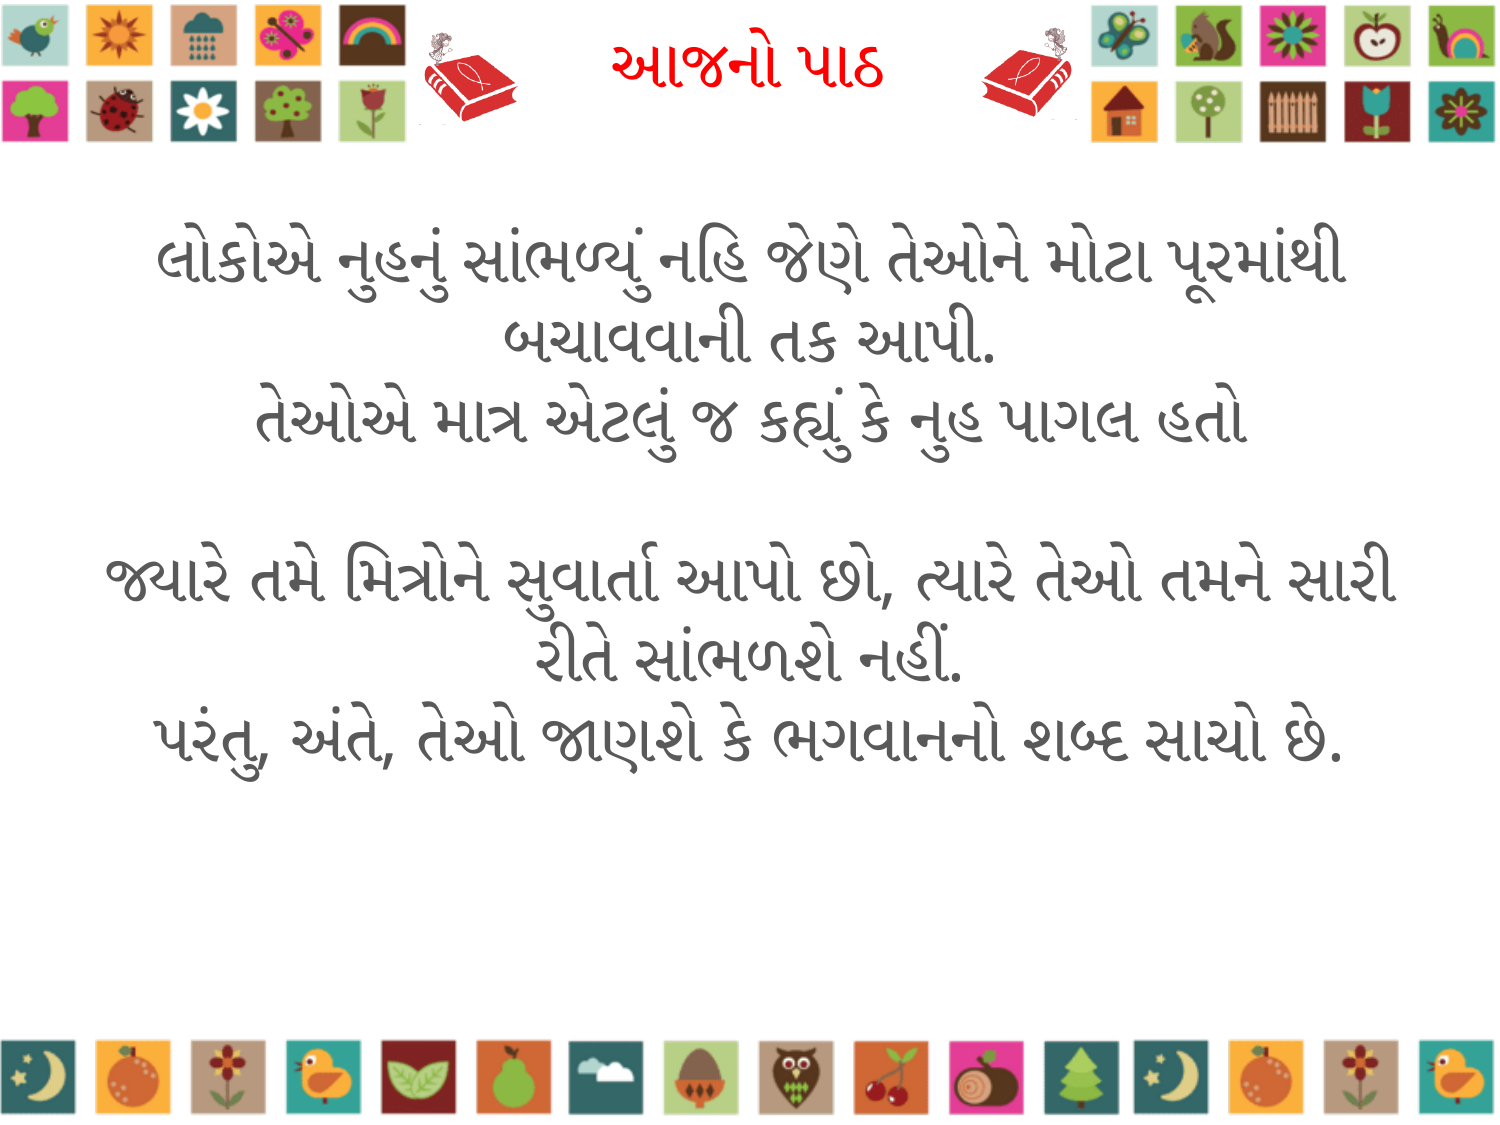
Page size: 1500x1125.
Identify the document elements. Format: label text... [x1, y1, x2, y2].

text_box આજનો પાઠ [425, 13, 948, 109]
picture [950, 3, 1500, 150]
text_box લોકોએ નુહનું સાંભળ્યું નહિ જેણે તેઓને મોટા પૂરમાંથી બચાવવાની તક આપી. તેઓએ માત્ર એટલું જ કહ્યું કે નુહ પાગલ હતો જ્યારે તમે મિત્રોને સુવાર્તા આપો છો, ત્યારે તેઓ તમને સારી રીતે સાંભળશે નહીં. પરંતુ, અંતે, તેઓ જાણશે કે ભગવાનનો શબ્દ સાચો છે. [76, 208, 1424, 783]
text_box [0, 1028, 1500, 1118]
picture [0, 3, 550, 150]
